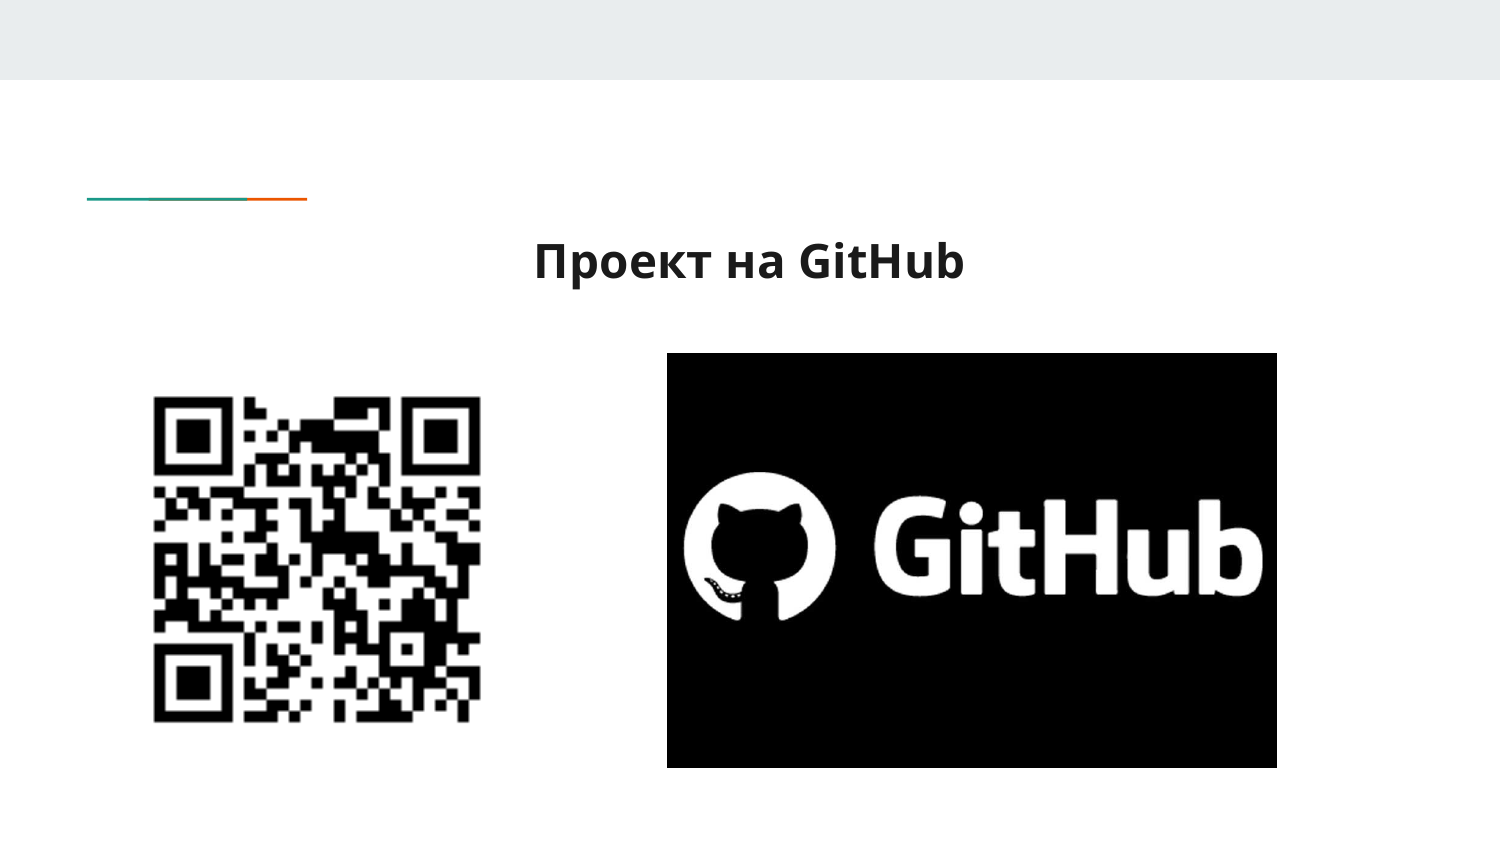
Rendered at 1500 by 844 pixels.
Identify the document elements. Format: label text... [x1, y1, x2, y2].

title Проект на GitHub [119, 216, 1381, 305]
picture [666, 352, 1277, 768]
picture [110, 352, 526, 768]
